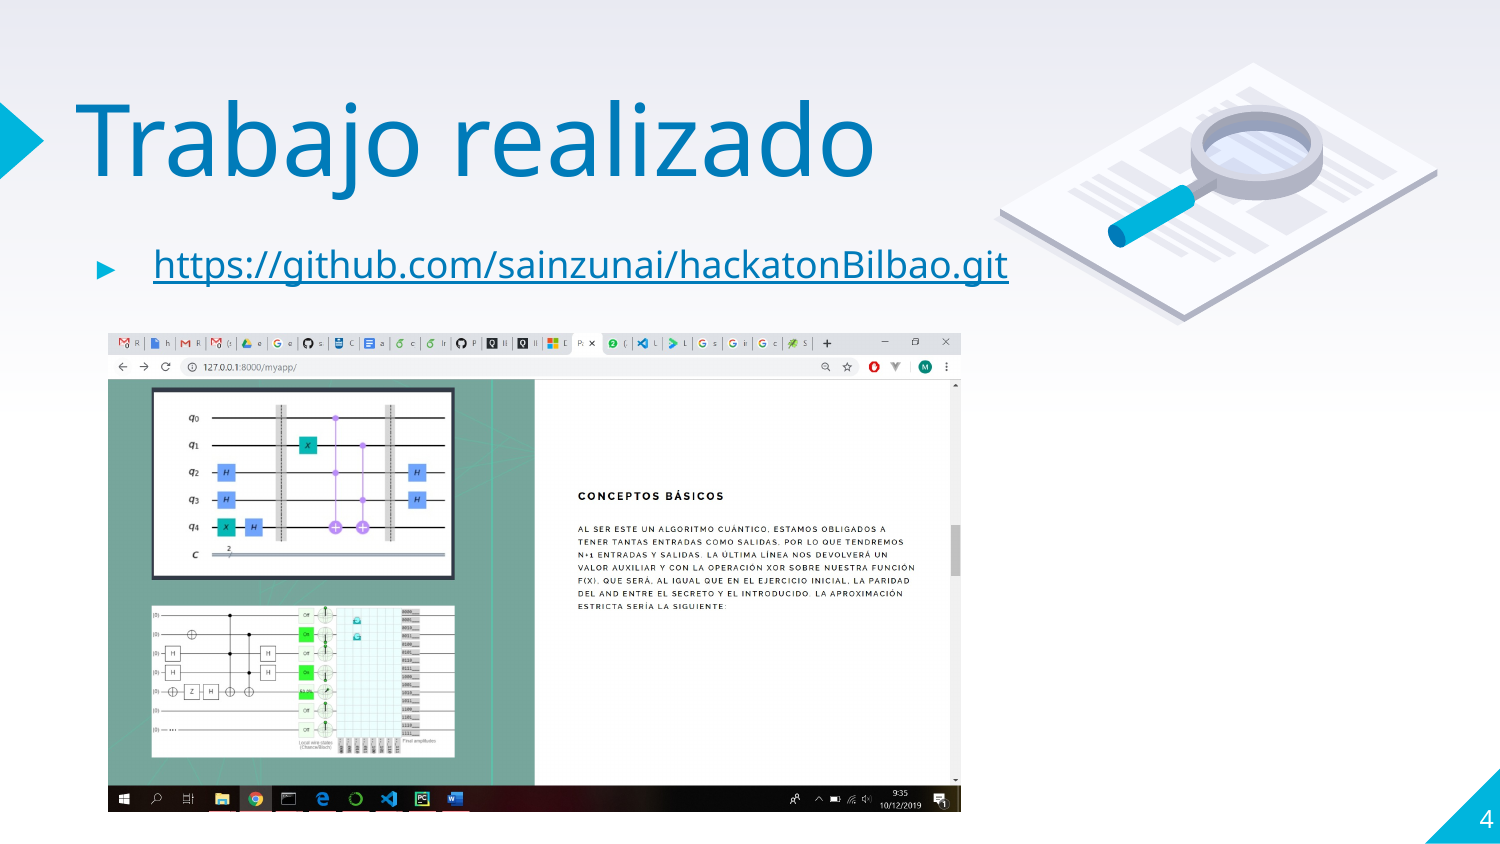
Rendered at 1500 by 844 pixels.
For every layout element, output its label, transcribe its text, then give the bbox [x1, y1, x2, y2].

picture [108, 333, 961, 812]
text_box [993, 62, 1438, 326]
list https://github.com/sainzunai/hackatonBilbao.git [78, 235, 1071, 676]
title Trabajo realizado [75, 99, 988, 277]
slide_number 4 [1418, 760, 1494, 838]
